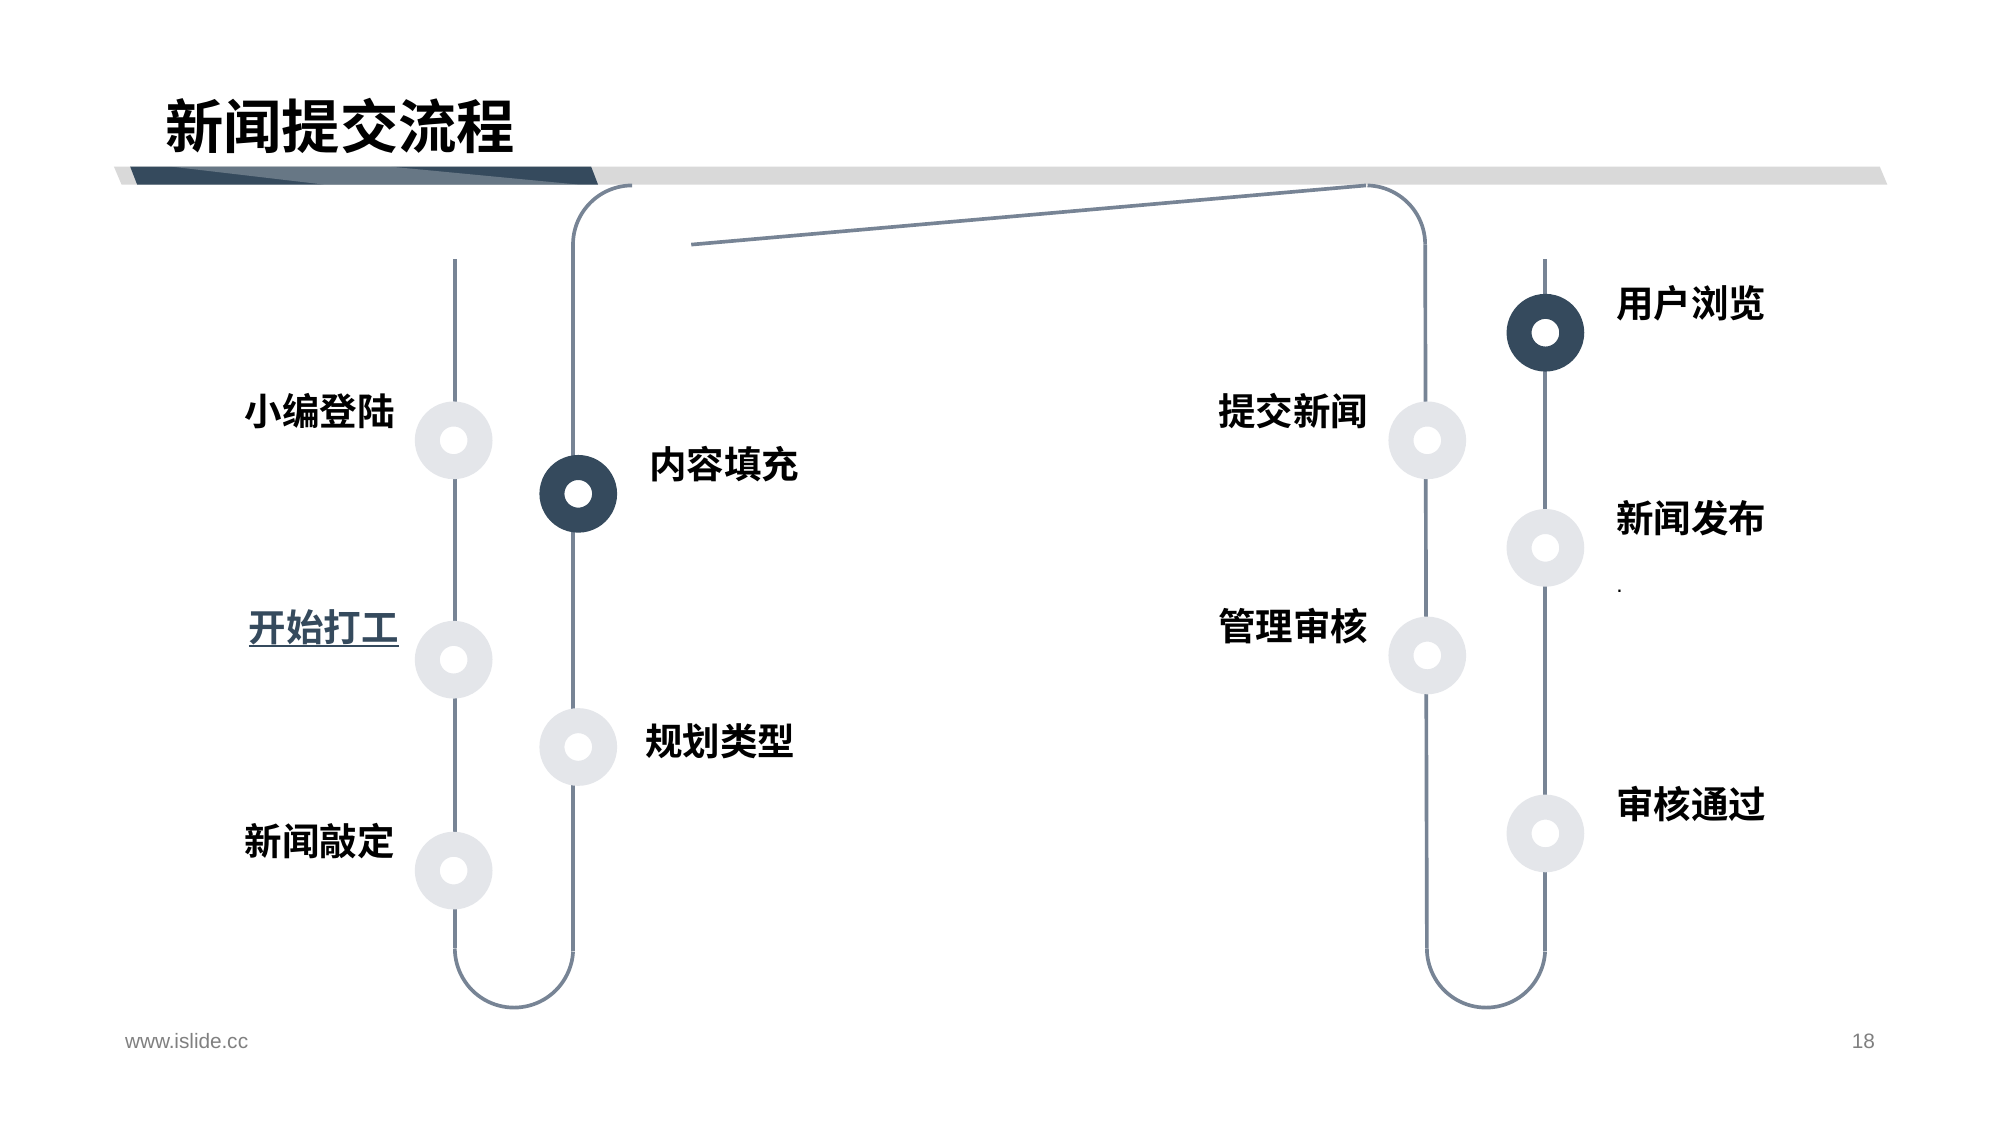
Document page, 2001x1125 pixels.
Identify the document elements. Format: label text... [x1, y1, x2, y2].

slide_number 18 [1412, 1023, 1890, 1058]
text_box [454, 185, 1546, 1008]
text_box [551, 416, 936, 571]
footer www.islide.cc [109, 1023, 790, 1058]
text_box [1081, 578, 1454, 733]
title 新闻提交流程 [109, 0, 1890, 169]
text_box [107, 363, 480, 518]
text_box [1519, 470, 1890, 625]
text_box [551, 693, 932, 848]
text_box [1519, 756, 1890, 911]
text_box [107, 793, 480, 948]
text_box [107, 588, 480, 737]
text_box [1519, 255, 1890, 410]
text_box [1081, 363, 1454, 518]
